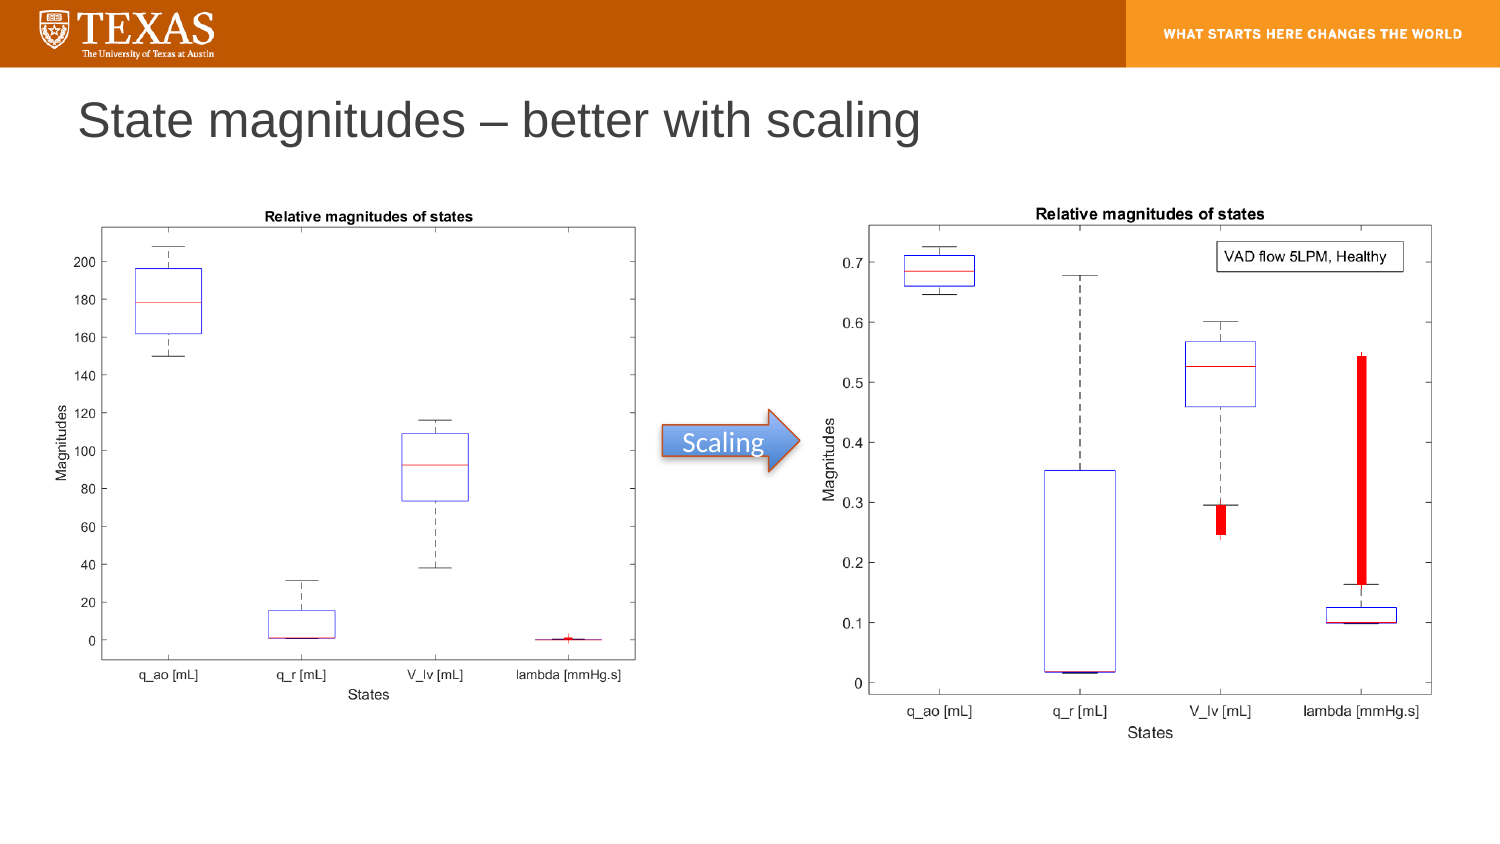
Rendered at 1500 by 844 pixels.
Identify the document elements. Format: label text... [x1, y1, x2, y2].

picture [0, 0, 1500, 844]
title State magnitudes – better with scaling [62, 46, 1413, 188]
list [12, 187, 701, 718]
text_box Scaling [704, 408, 769, 473]
